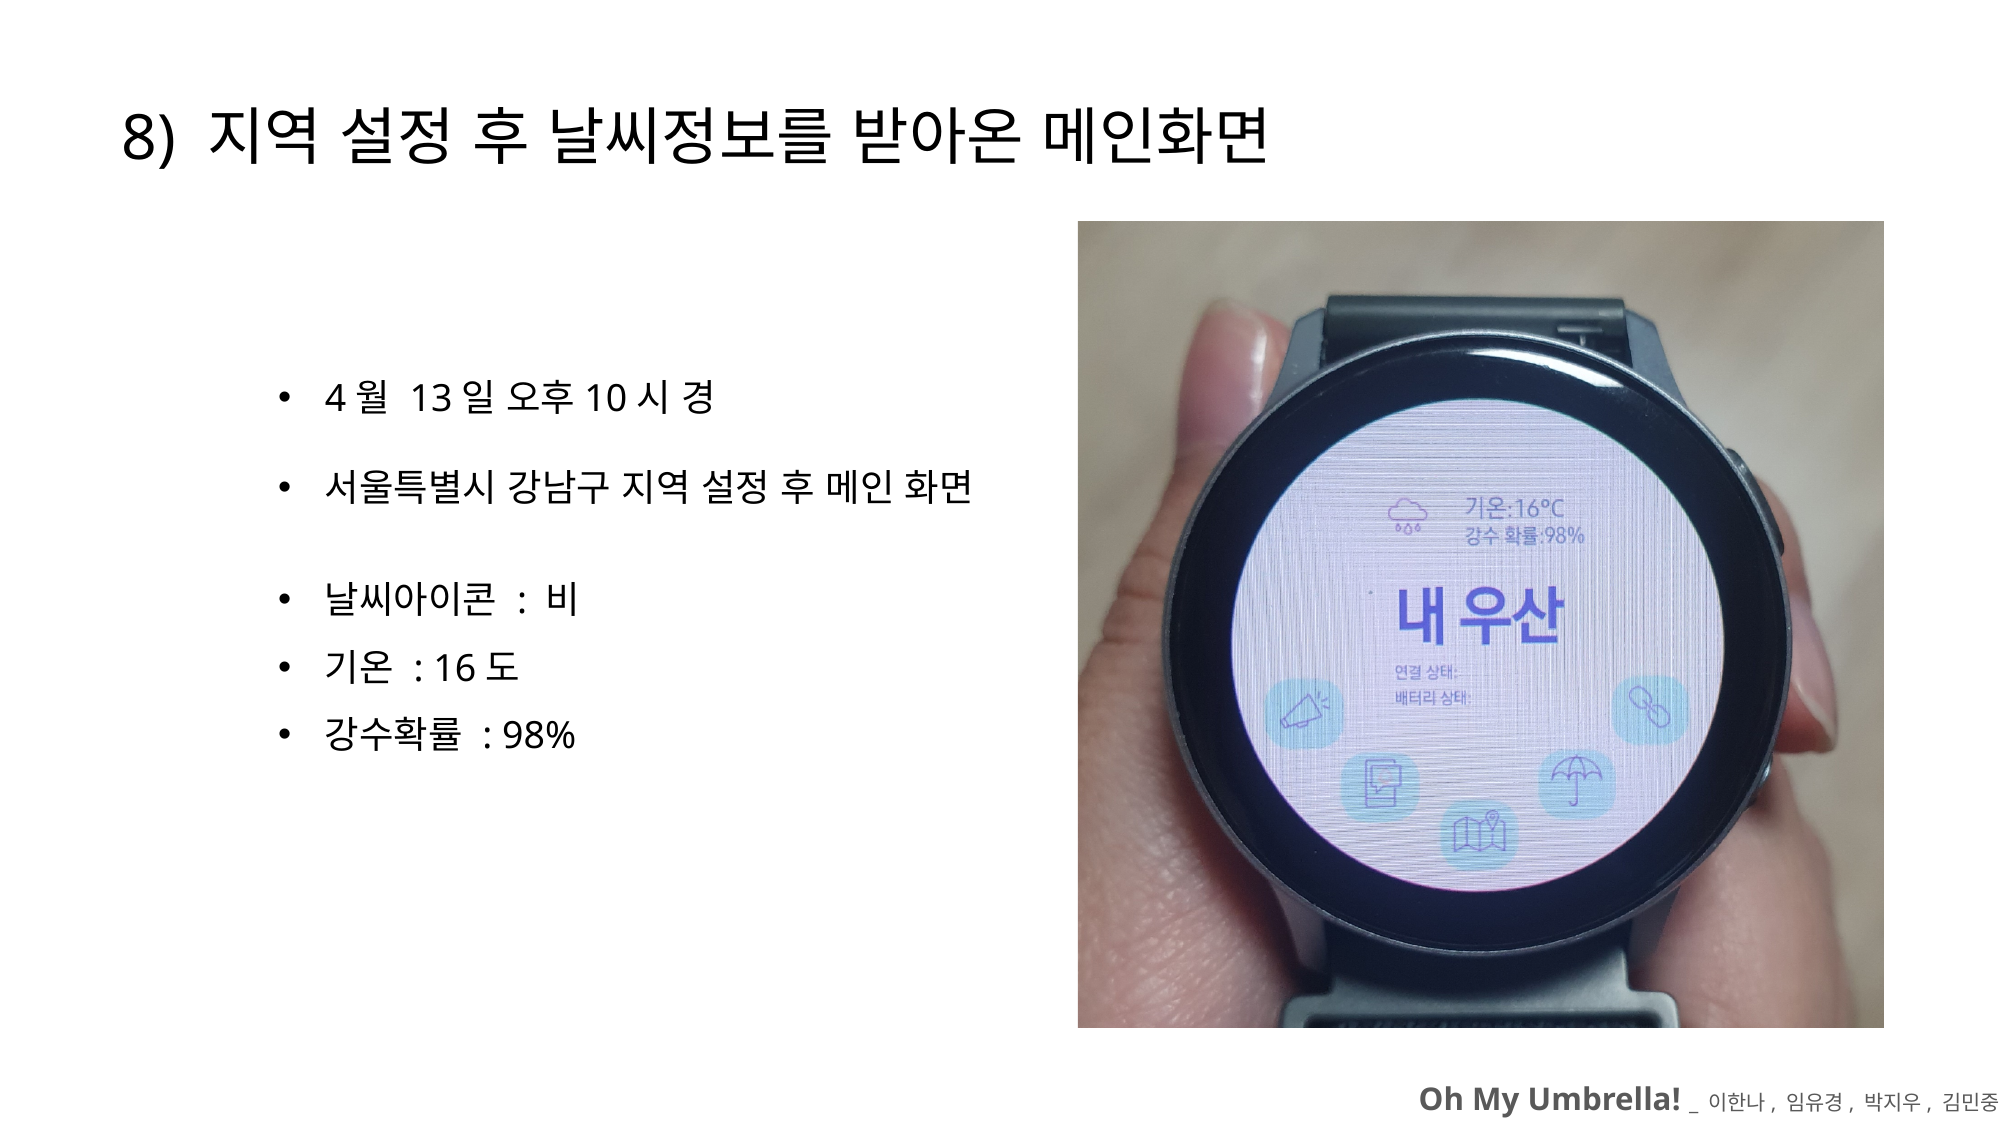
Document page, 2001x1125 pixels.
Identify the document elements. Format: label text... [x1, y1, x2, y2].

picture [1077, 221, 1884, 1028]
text_box 4월 13일 오후10시 경 서울특별시 강남구 지역 설정 후 메인 화면 날씨아이콘 : 비 기온 : 16도 강수확률 : 98% [263, 366, 990, 764]
text_box 8) 지역 설정 후 날씨정보를 받아온 메인화면 [106, 72, 1374, 207]
text_box Oh My Umbrella! _ 이한나, 임유경, 박지우, 김민중 [1403, 1071, 2000, 1125]
